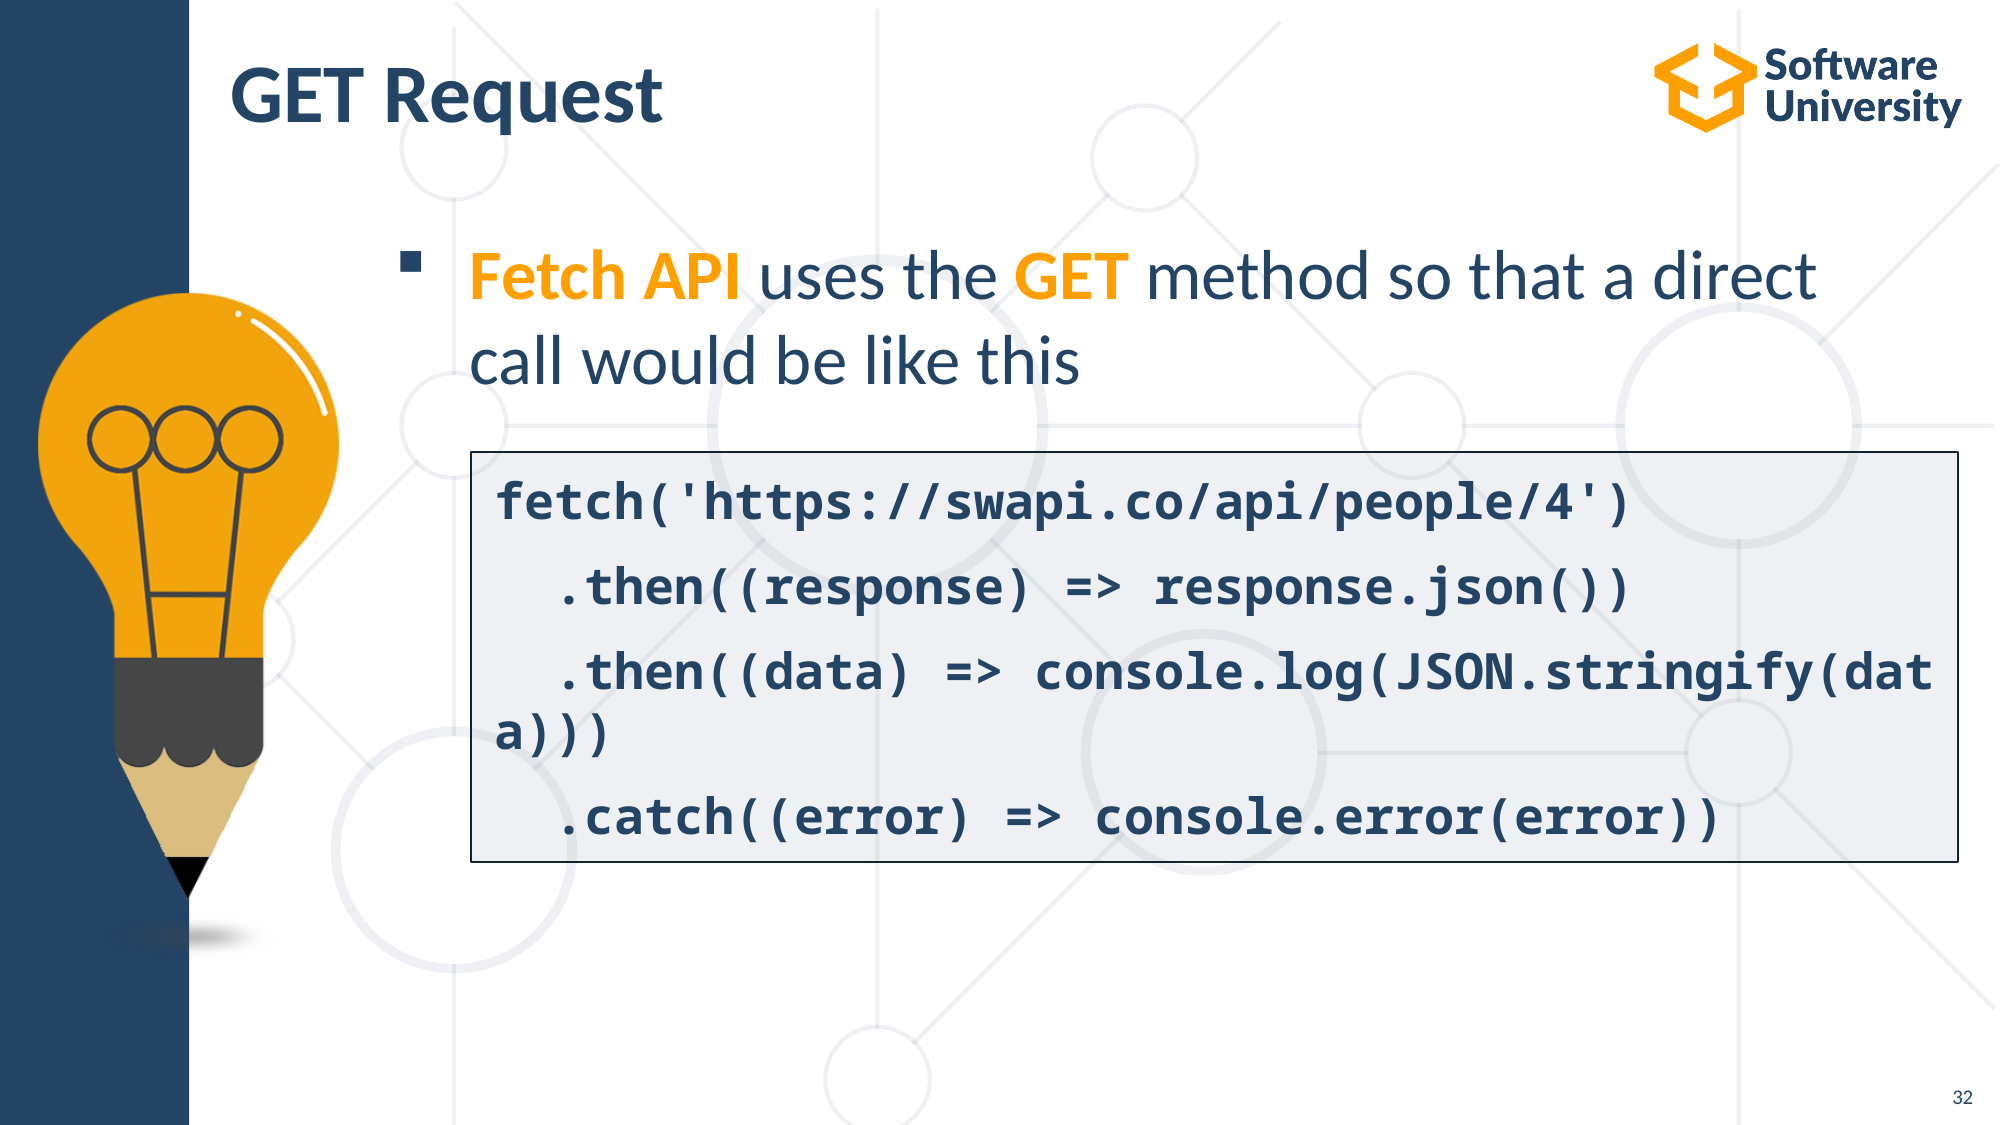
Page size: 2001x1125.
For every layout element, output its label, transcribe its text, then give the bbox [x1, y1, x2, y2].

slide_number 32 [1927, 1067, 1989, 1117]
text_box fetch('https://swapi.co/api/people/4') .then((response) => response.json()) .then((data) => console.log(JSON.stringify(data))) .catch((error) => console.error(error)) [470, 451, 1958, 863]
title GET Request [212, 16, 1628, 162]
picture [1641, 31, 1973, 145]
text_box Fetch API uses the GET method so that a direct call would be like this [379, 221, 1842, 406]
picture [38, 293, 339, 961]
